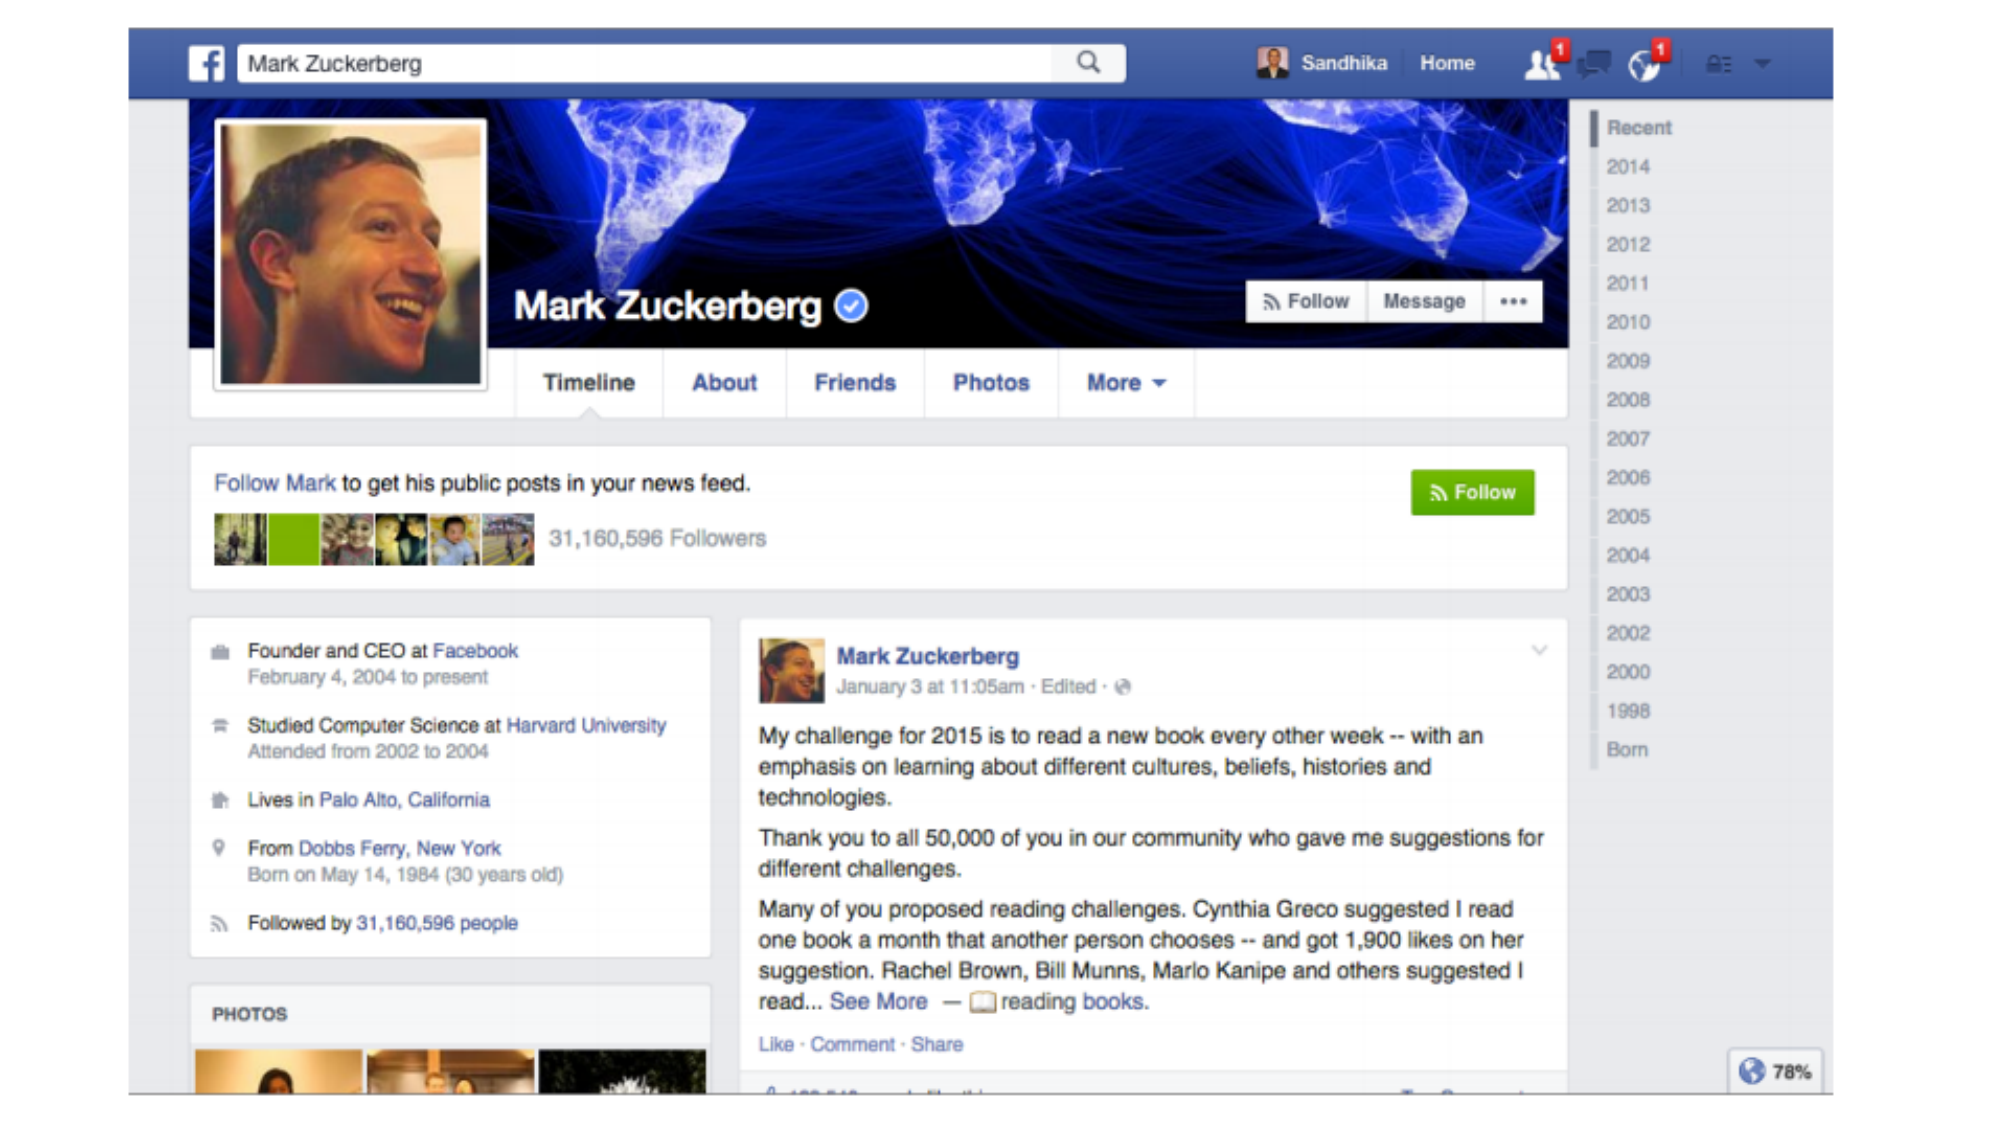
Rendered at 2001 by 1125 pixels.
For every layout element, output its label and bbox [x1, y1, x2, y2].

picture [124, 22, 1838, 1125]
